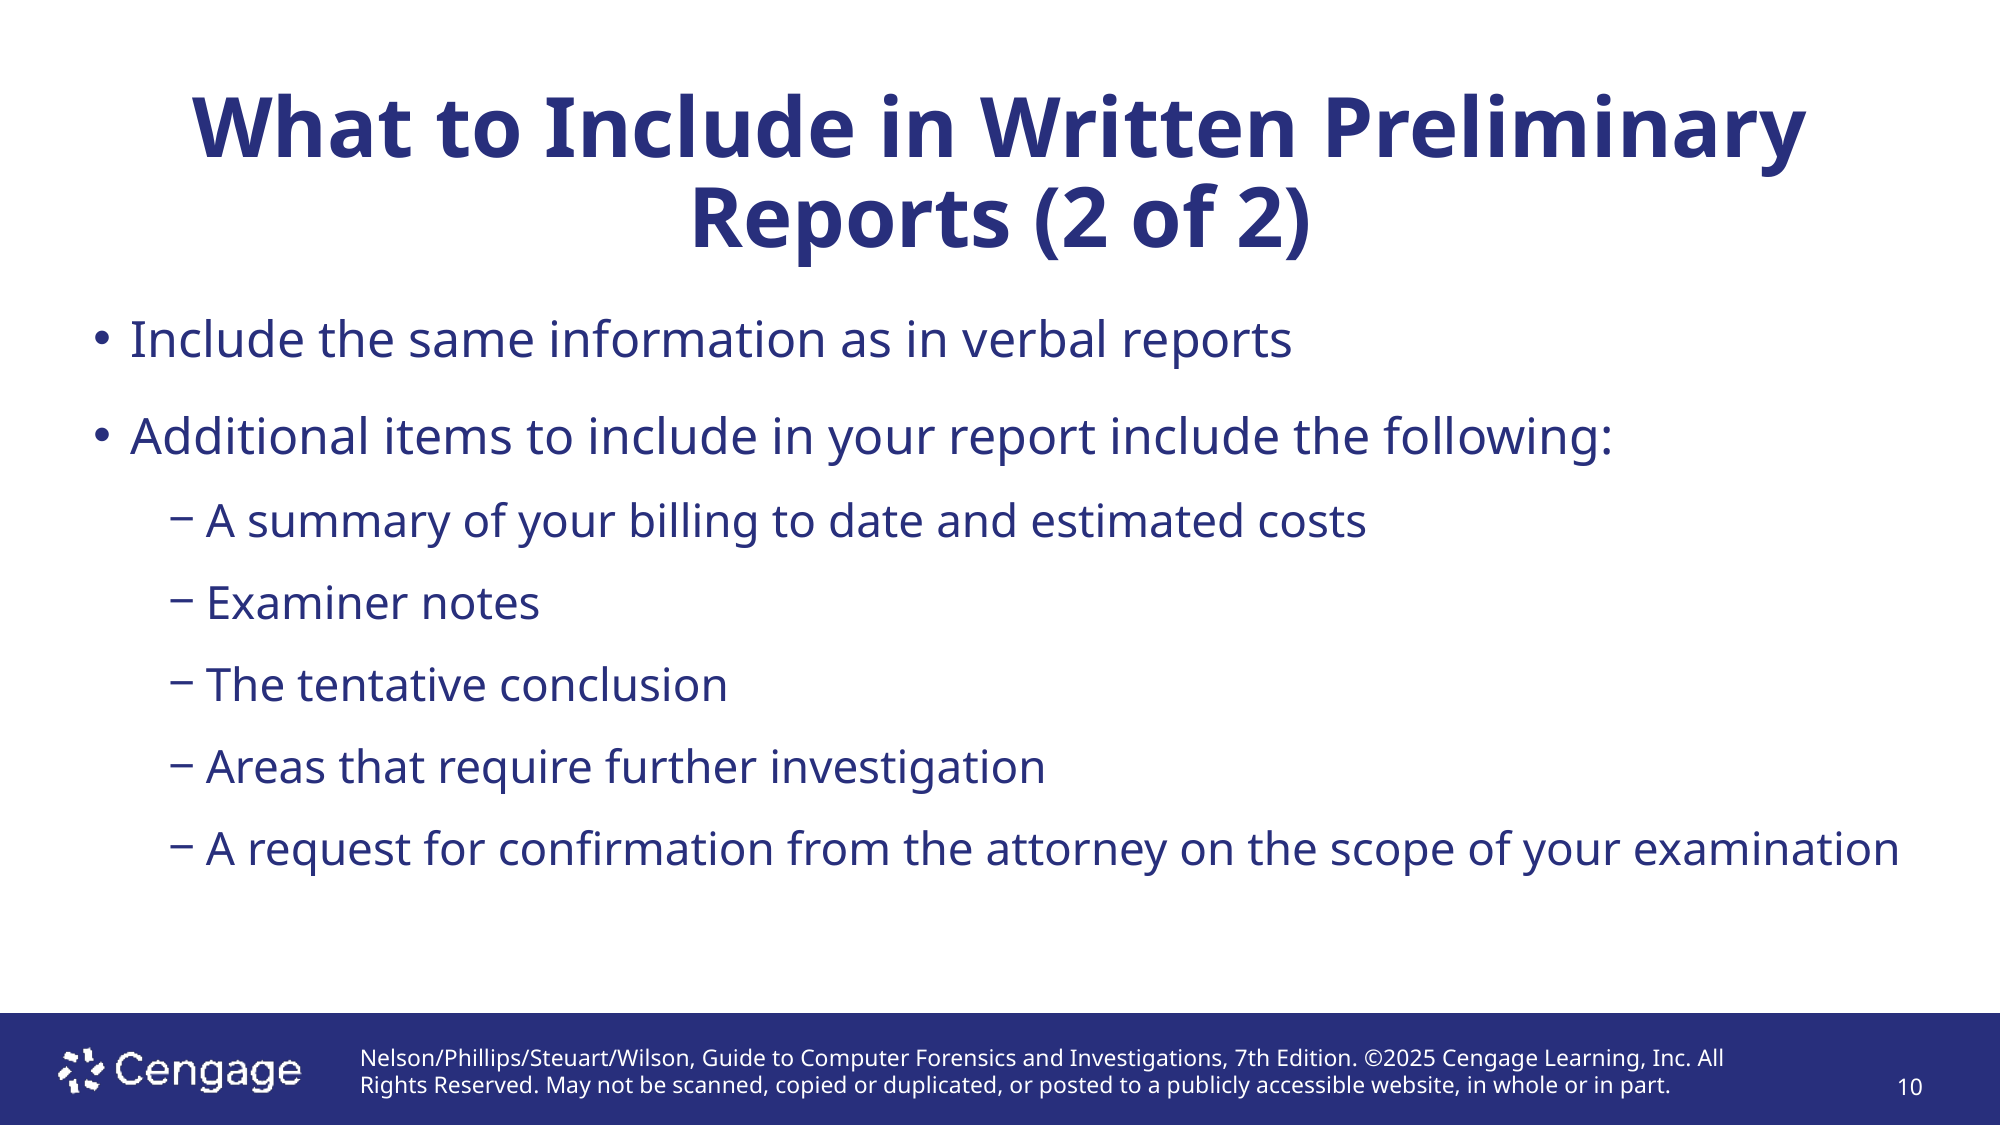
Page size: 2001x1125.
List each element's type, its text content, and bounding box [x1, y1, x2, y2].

list Include the same information as in verbal reports Additional items to include in your report include the following: A summary of your billing to date and estimated costs Examiner notes The tentative conclusion Areas that require further investigation A request for confirmation from the attorney on the scope of your examination [78, 299, 1923, 1014]
title What to Include in Written Preliminary Reports (2 of 2) [78, 77, 1923, 278]
picture [30, 1020, 329, 1122]
